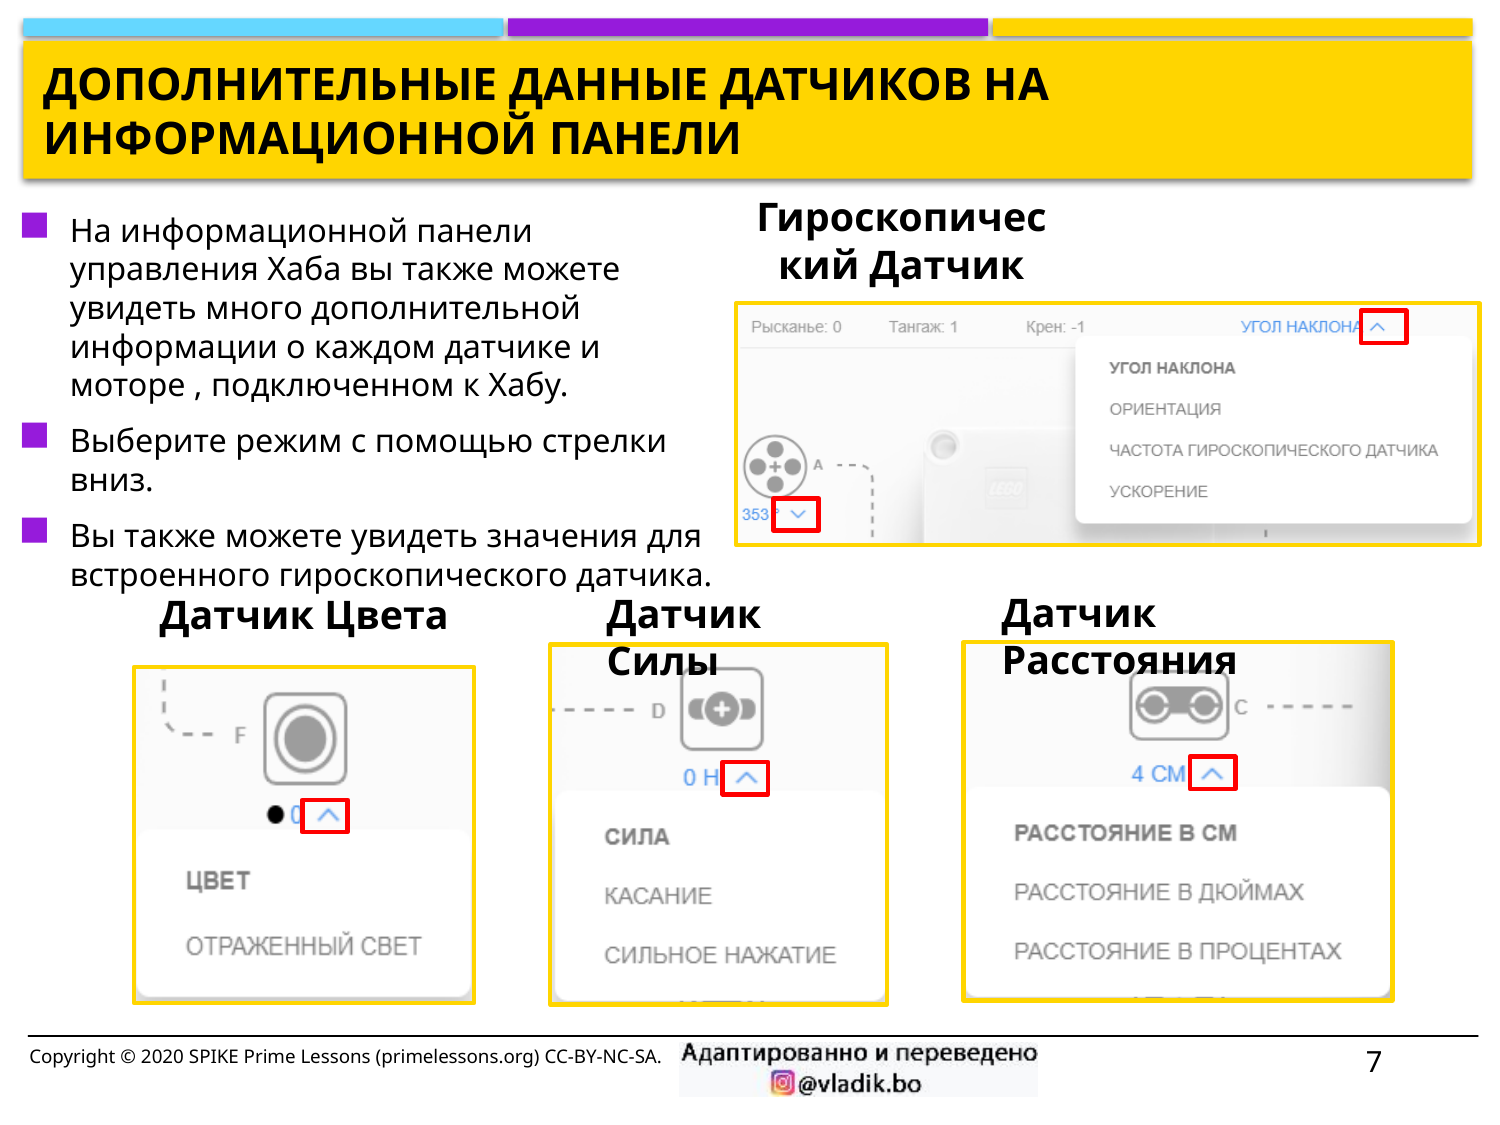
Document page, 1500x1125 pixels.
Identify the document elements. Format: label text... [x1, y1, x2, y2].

text_box Гироскопический Датчик [733, 185, 1070, 295]
footer Copyright © 2020 SPIKE Prime Lessons (primelessons.org) CC-BY-NC-SA. [14, 1036, 1123, 1097]
text_box Датчик Расстояния [986, 580, 1369, 641]
picture [551, 646, 886, 1003]
picture [679, 1042, 1039, 1098]
text_box Датчик Цвета [144, 582, 468, 645]
text_box На информационной панели управления Хаба вы также можете увидеть много дополнительной информации о каждом датчике и моторе , подключенном к Хабу. Выберите режим с помощью стрелки вниз. Вы также можете увидеть значения для встроенного гироскопического датчика. [8, 202, 729, 611]
picture [135, 668, 473, 1002]
picture [737, 304, 1478, 544]
text_box Датчик Силы [591, 581, 865, 644]
slide_number 7 [1351, 1036, 1478, 1097]
picture [964, 643, 1391, 999]
title Дополнительные данные датчиков на ИНФОРМАЦИОННОЙ панели [28, 48, 1464, 172]
